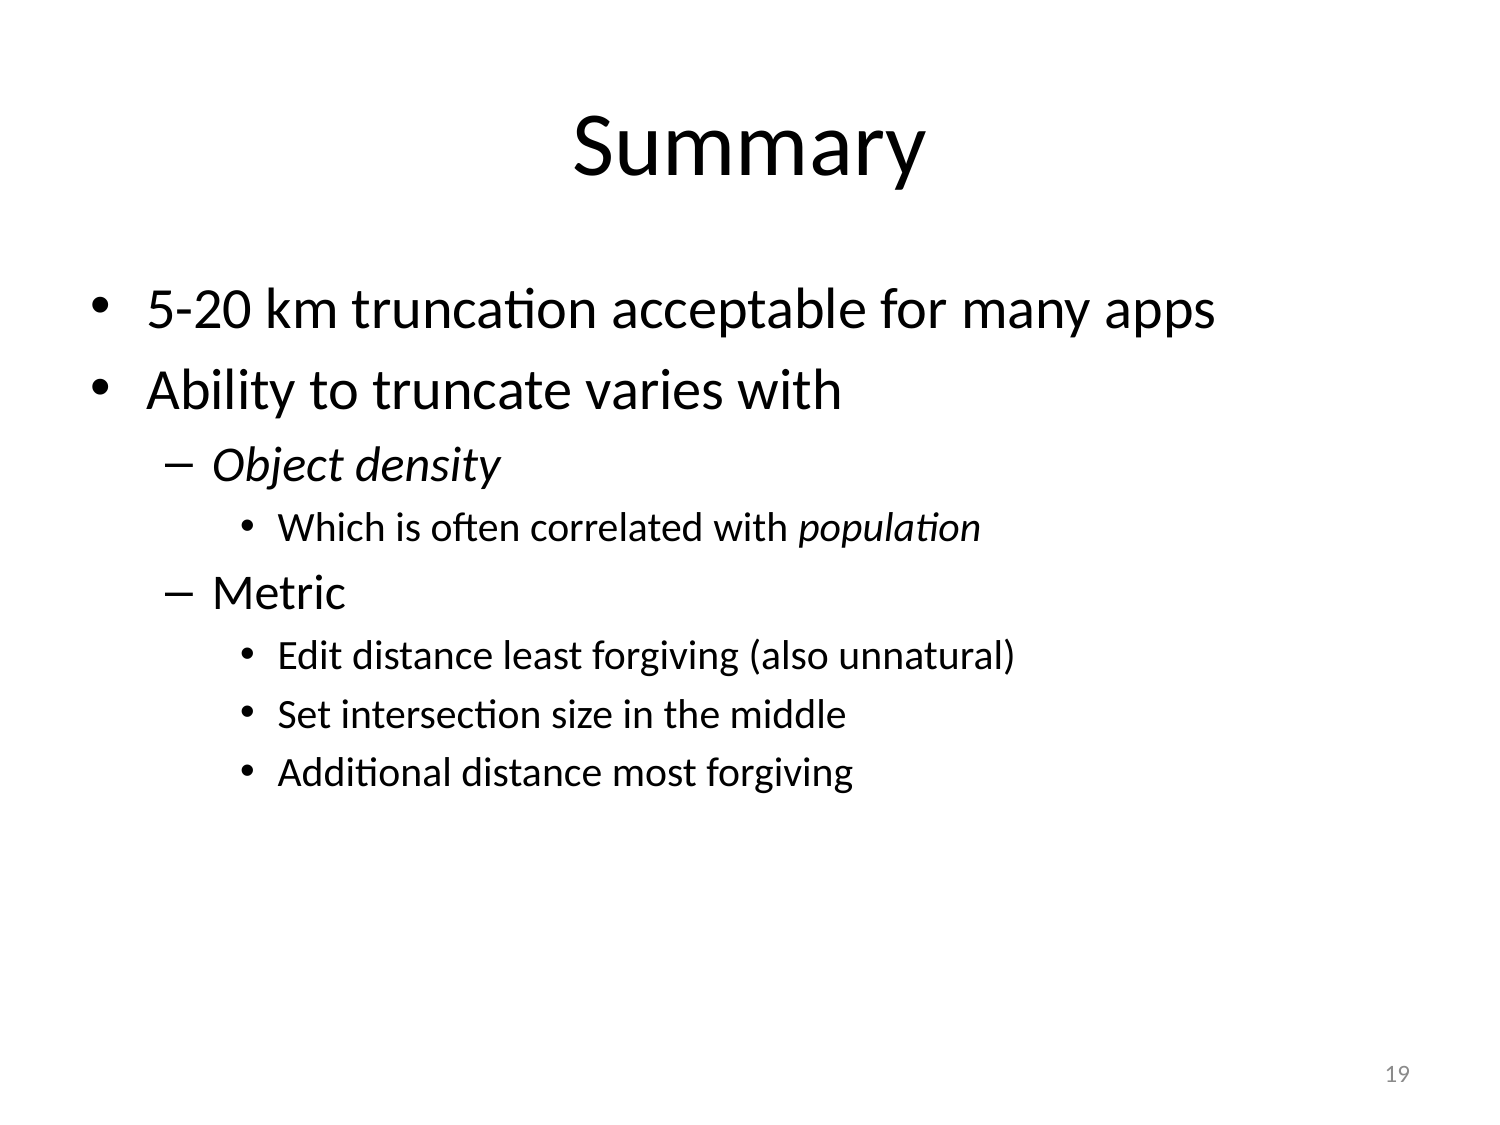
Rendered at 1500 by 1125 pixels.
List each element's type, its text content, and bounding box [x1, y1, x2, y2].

list 5-20 km truncation acceptable for many apps Ability to truncate varies with Object density Which is often correlated with population Metric Edit distance least forgiving (also unnatural) Set intersection size in the middle Additional distance most forgiving [75, 262, 1425, 1005]
slide_number 18 [1074, 1042, 1425, 1103]
title Summary [75, 45, 1425, 233]
